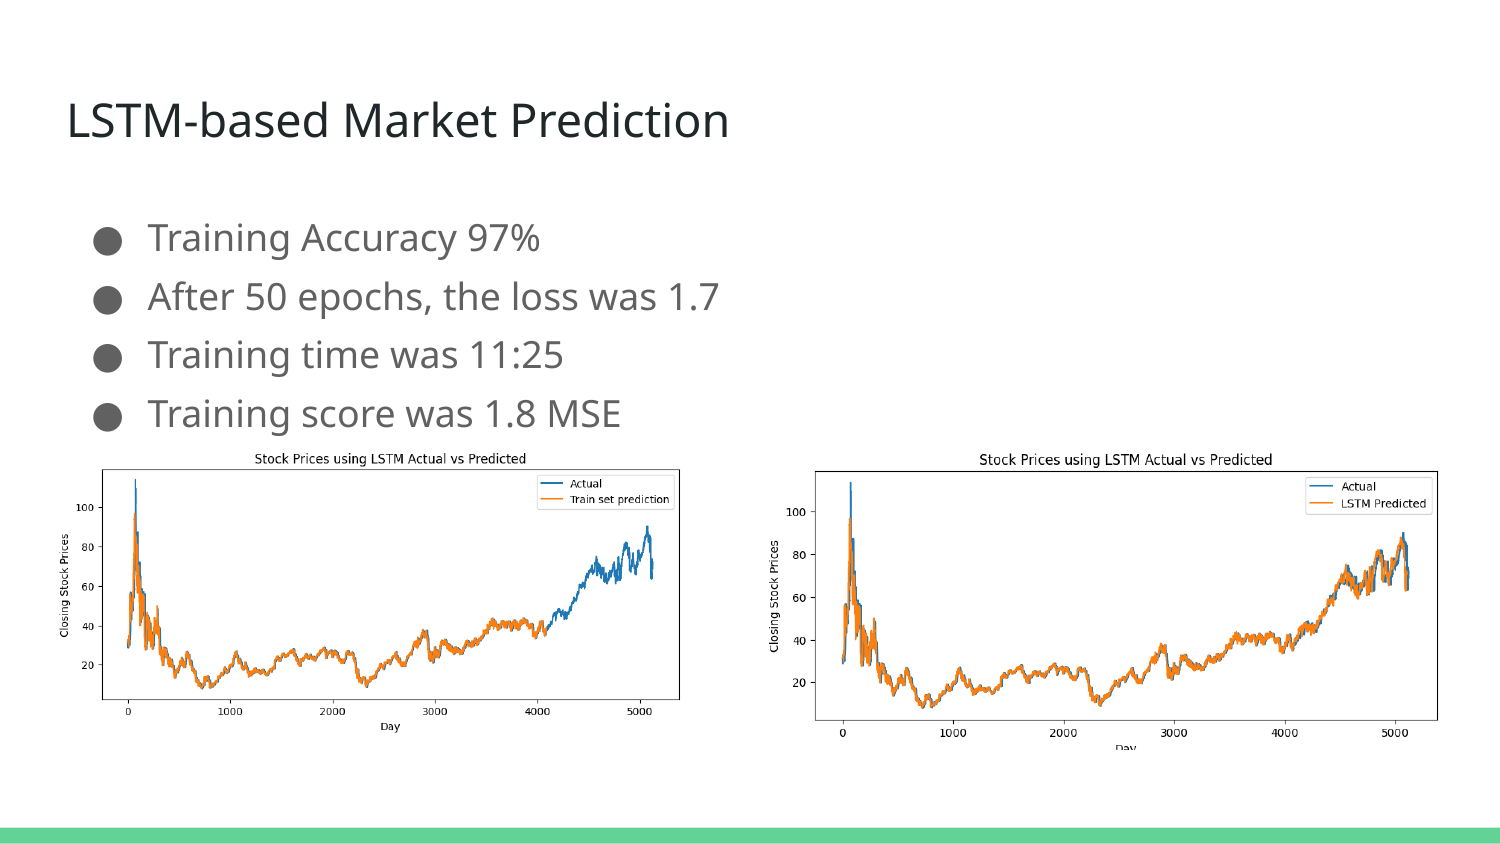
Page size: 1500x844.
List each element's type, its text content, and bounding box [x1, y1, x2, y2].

picture [57, 449, 689, 750]
picture [766, 449, 1450, 750]
title LSTM-based Market Prediction [51, 72, 1449, 167]
list Training Accuracy 97% After 50 epochs, the loss was 1.7 Training time was 11:25 Training score was 1.8 MSE [57, 189, 1456, 750]
